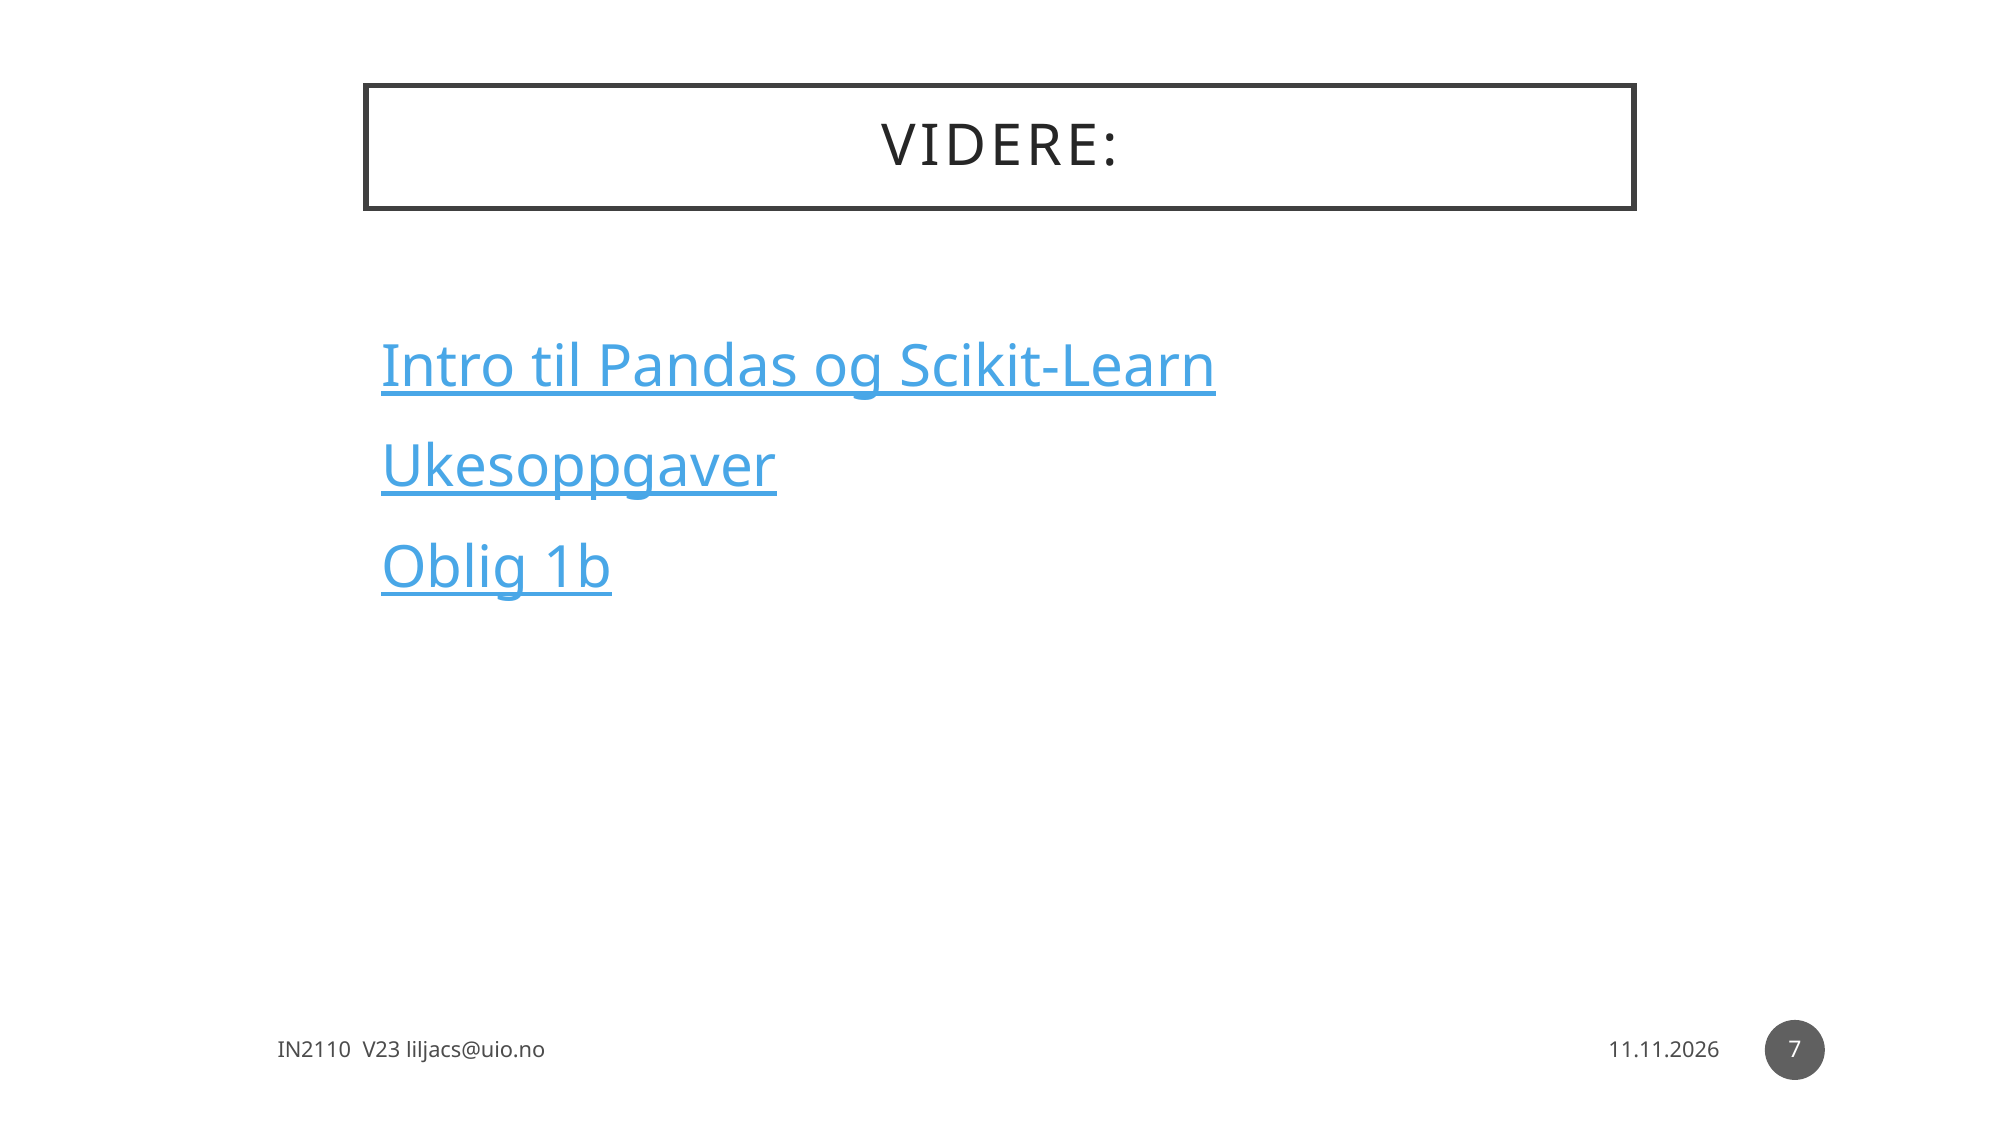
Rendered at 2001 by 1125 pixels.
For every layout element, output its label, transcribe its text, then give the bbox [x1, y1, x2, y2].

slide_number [1283, 1023, 1735, 1077]
list Intro til Pandas og Scikit-Learn Ukesoppgaver Oblig 1b [366, 321, 1634, 942]
title Videre: [363, 83, 1637, 211]
slide_number 7 [1764, 1019, 1825, 1080]
footer IN2110 V23 liljacs@uio.no [262, 1023, 1231, 1076]
